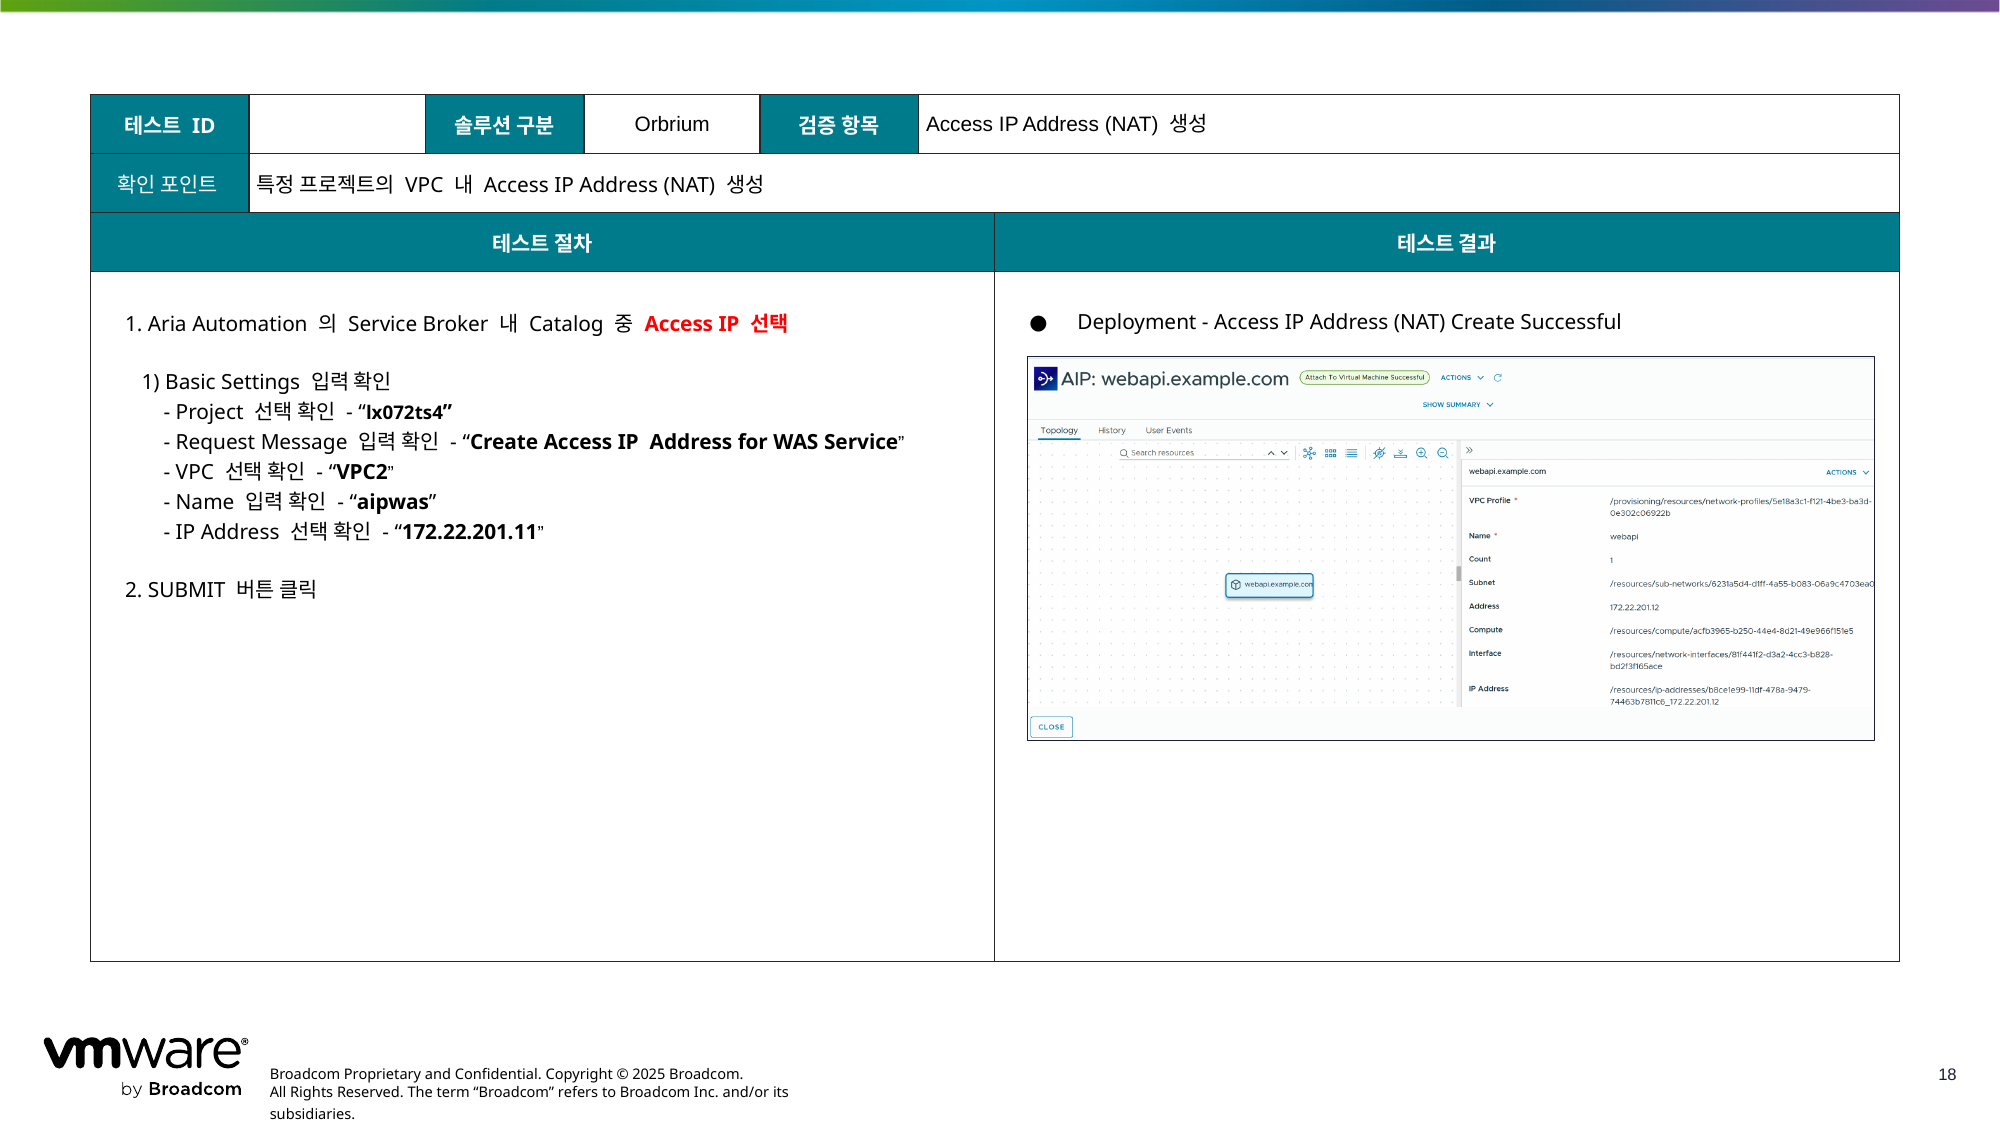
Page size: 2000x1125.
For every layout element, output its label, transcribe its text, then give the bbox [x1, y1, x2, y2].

table_header 확인 포인트 [91, 154, 248, 212]
table_cell 1. Aria Automation 의 Service Broker 내 Catalog 중 Access IP 선택 1) Basic Settings 입력 확인 - Project 선택 확인 - “lx072ts4” - Request Message 입력 확인 - “Create Access IP Address for WAS Service” - VPC 선택 확인 - “VPC2” - Name 입력 확인 - “aipwas” - IP Address 선택 확인 - “172.22.201.11” 2. SUBMIT 버튼 클릭 [91, 272, 994, 961]
table_header 테스트 절차 [91, 213, 994, 271]
table_cell Deployment - Access IP Address (NAT) Create Successful [995, 272, 1899, 961]
table_header 테스트 ID [91, 95, 248, 153]
table_header [250, 95, 425, 153]
picture [0, 0, 2000, 30]
table_header Orbrium [585, 95, 759, 153]
table_header Access IP Address (NAT) 생성 [919, 95, 1899, 153]
table_header 테스트 결과 [995, 213, 1899, 271]
picture [1027, 356, 1875, 740]
table_header 솔루션 구분 [426, 95, 583, 153]
table_header 검증 항목 [761, 95, 918, 153]
table_header 특정 프로젝트의 VPC 내 Access IP Address (NAT) 생성 [250, 154, 1899, 212]
